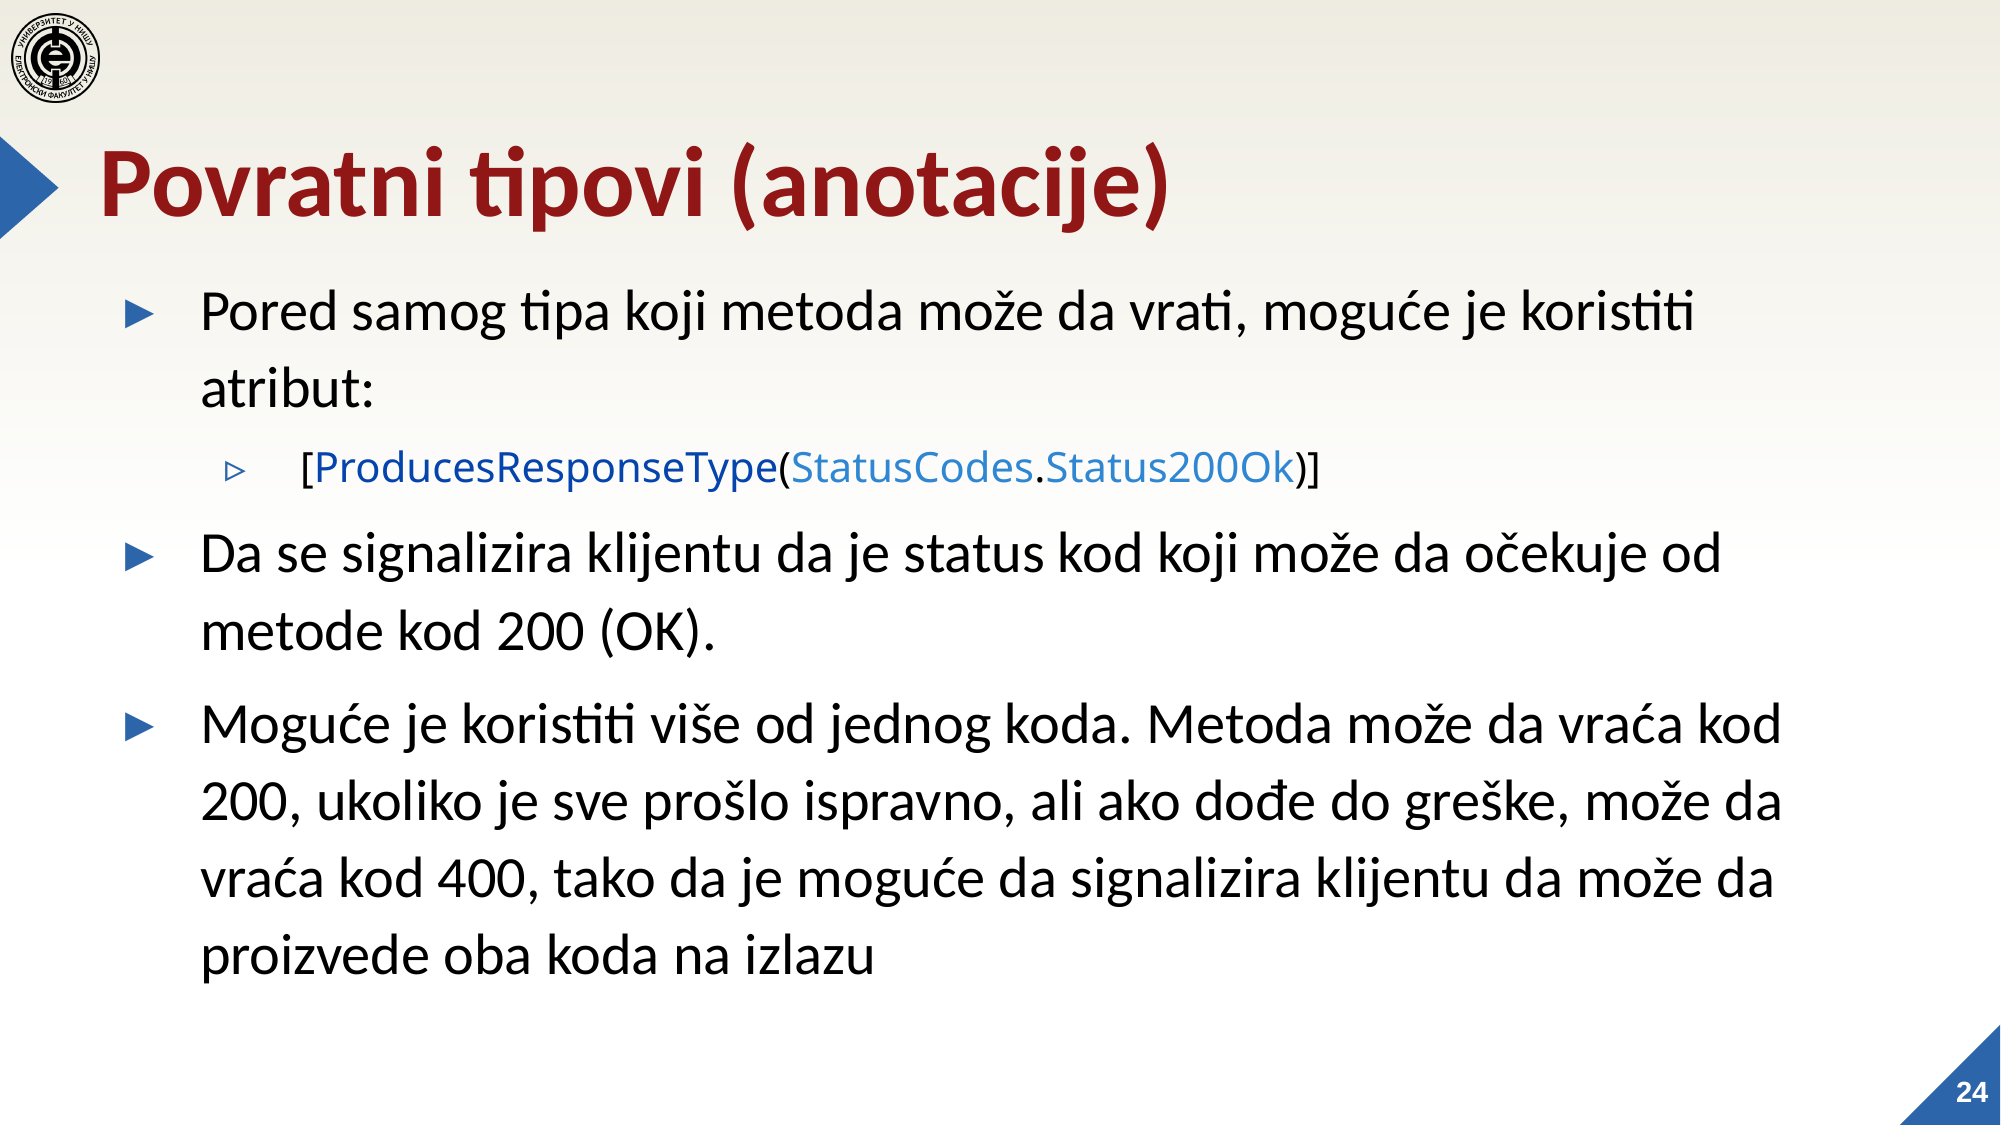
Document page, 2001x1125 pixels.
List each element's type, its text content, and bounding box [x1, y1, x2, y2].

slide_number 24 [1946, 1070, 1989, 1109]
title Povratni tipovi (anotacije) [99, 109, 1827, 265]
picture [11, 13, 100, 103]
list Pored samog tipa koji metoda može da vrati, moguće je koristiti atribut: [ProducesResponseType(StatusCodes.Status200Ok)] Da se signalizira klijentu da je status kod koji može da očekuje od metode kod 200 (OK). Moguće je koristiti više od jednog koda. Metoda može da vraća kod 200, ukoliko je sve prošlo ispravno, ali ako dođe do greške, može da vraća kod 400, tako da je moguće da signalizira klijentu da može da proizvede oba koda na izlazu [99, 265, 1827, 1071]
